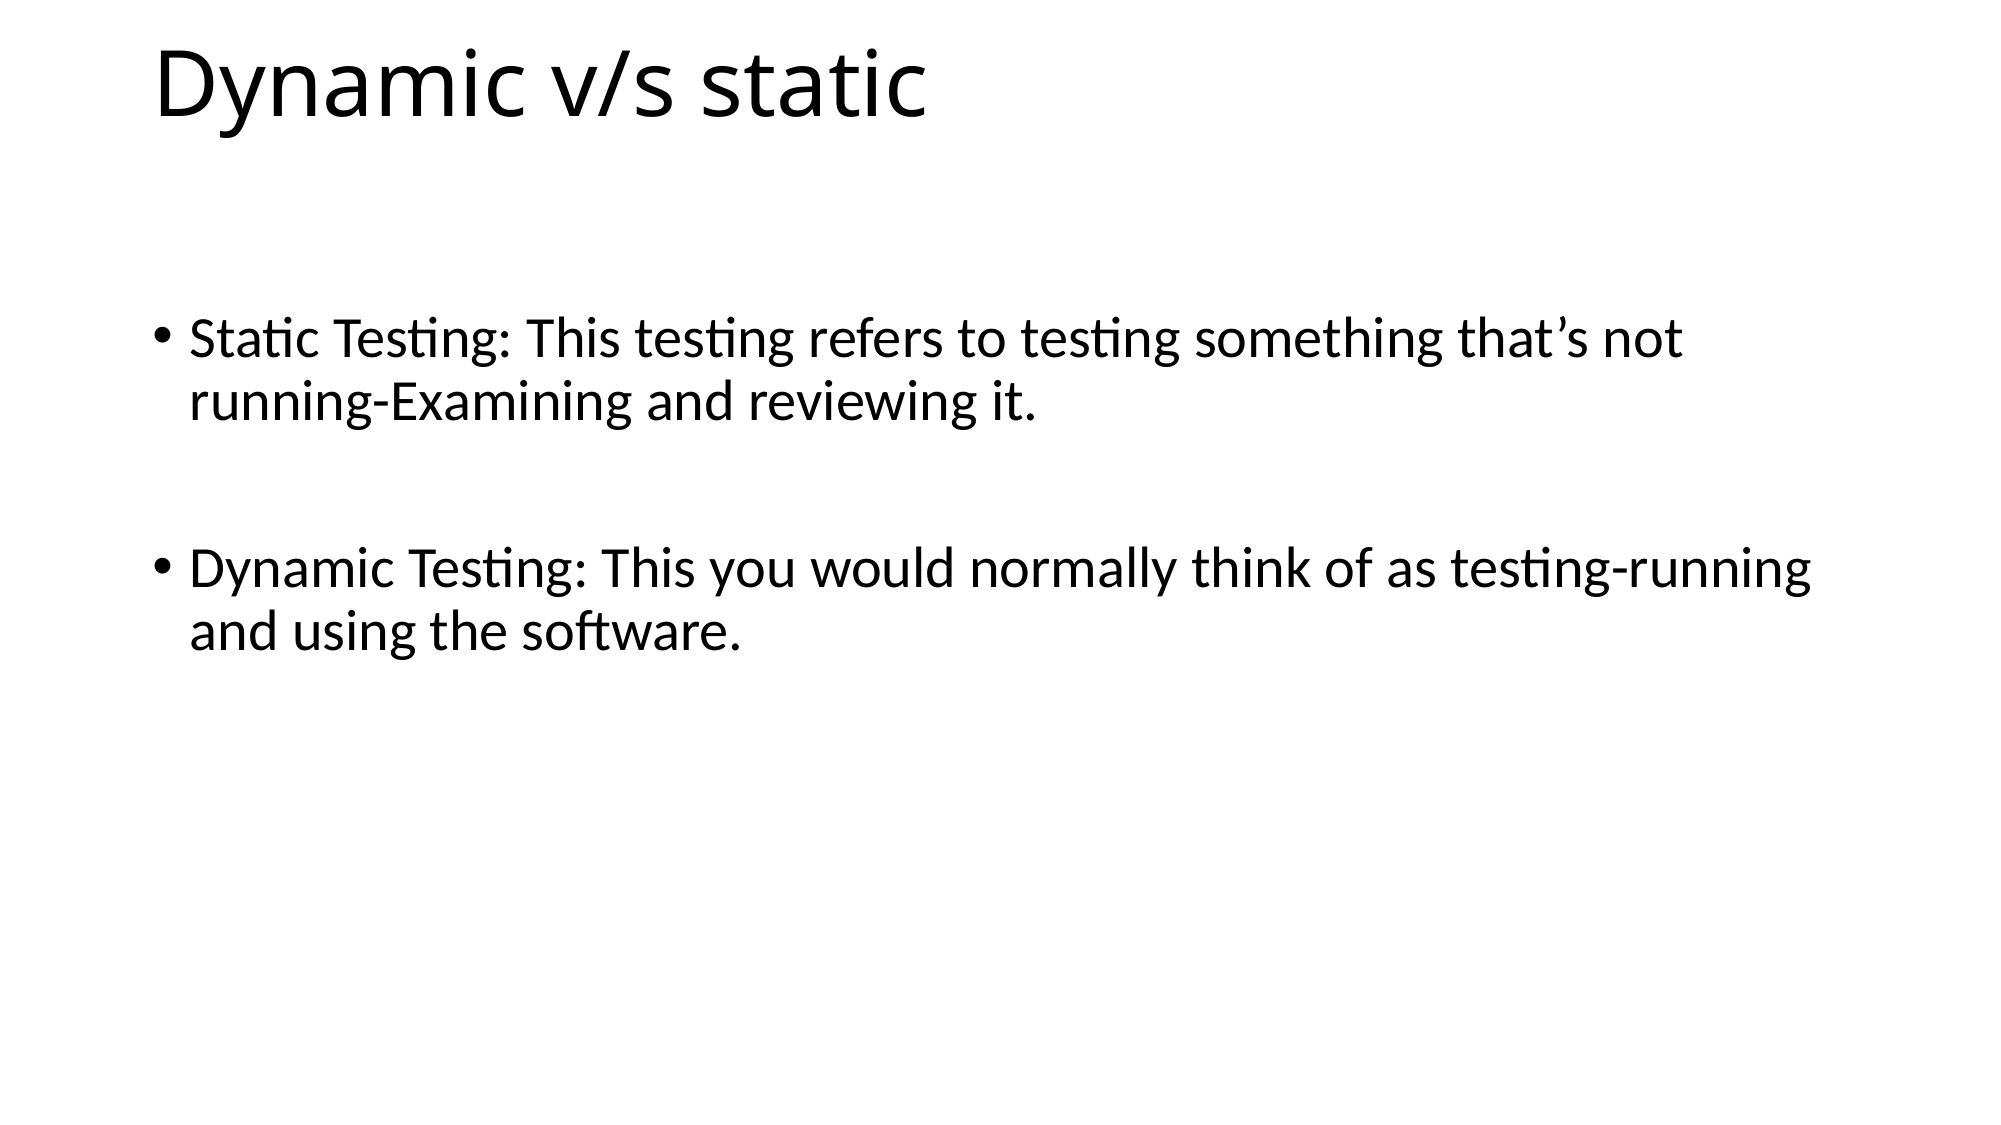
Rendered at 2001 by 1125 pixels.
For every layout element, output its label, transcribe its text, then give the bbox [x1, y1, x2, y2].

list Static Testing: This testing refers to testing something that’s not running-Examining and reviewing it. Dynamic Testing: This you would normally think of as testing-running and using the software. [137, 299, 1863, 1014]
title Dynamic v/s static [137, 82, 1863, 299]
